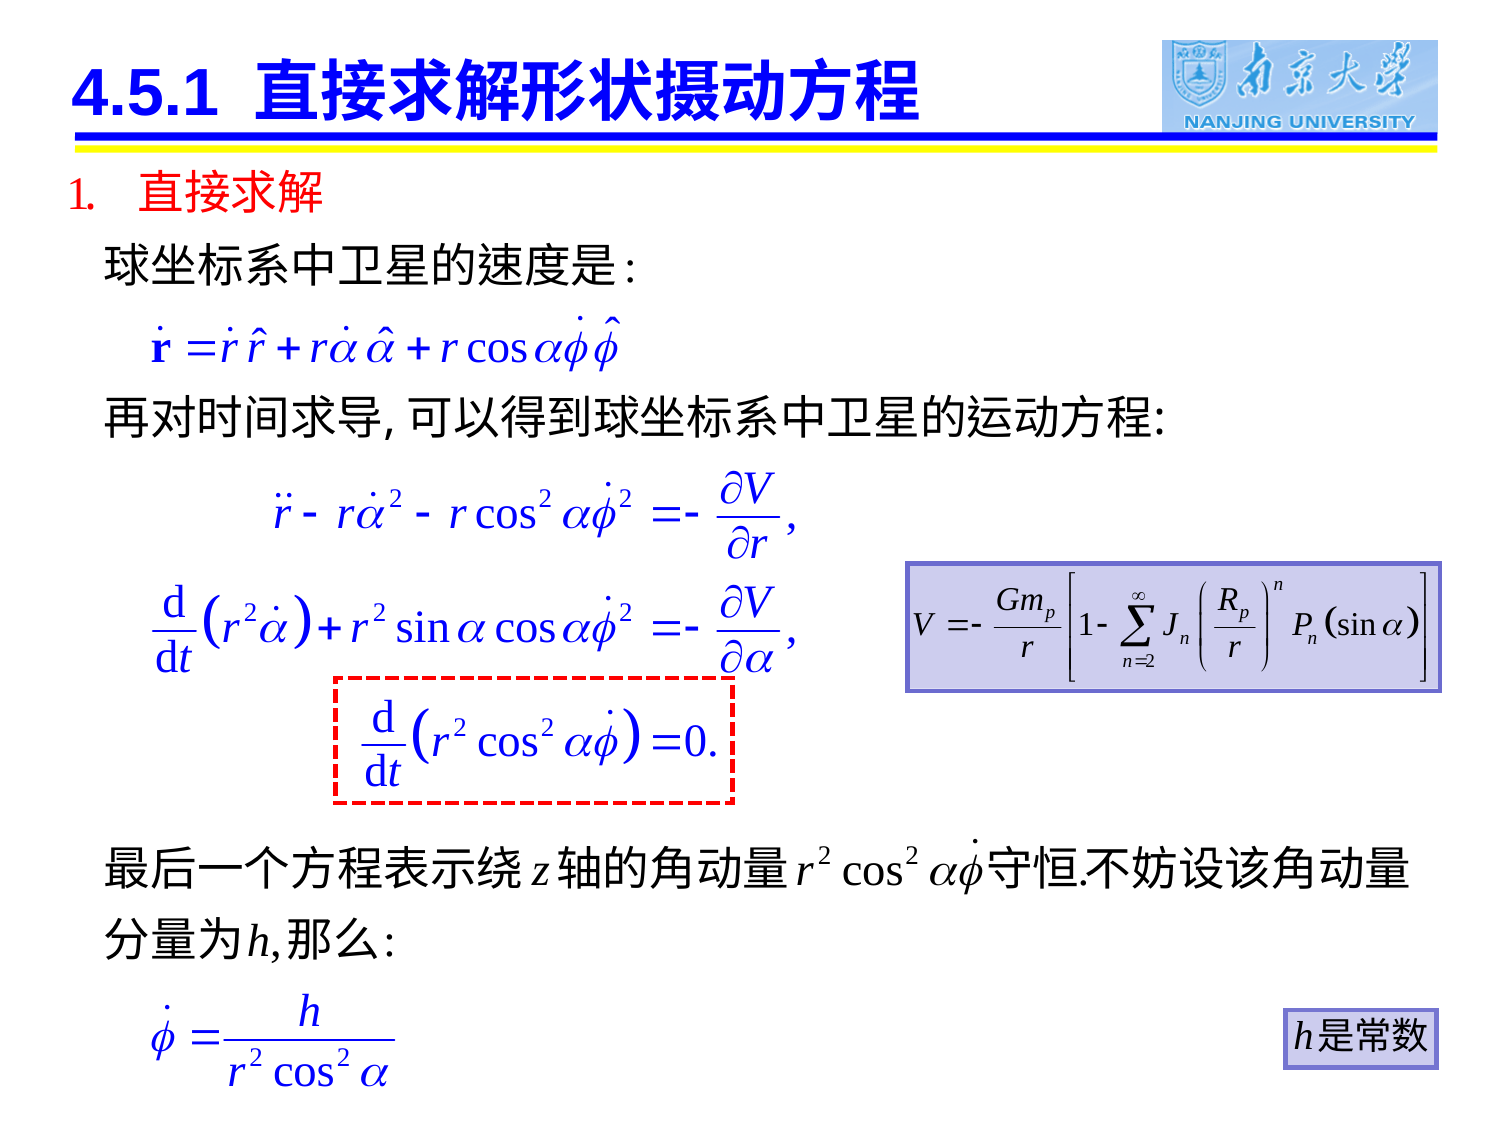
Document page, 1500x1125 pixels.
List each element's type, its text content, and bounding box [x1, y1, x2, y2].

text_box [98, 832, 1421, 1097]
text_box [909, 565, 1439, 689]
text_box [63, 162, 333, 230]
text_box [98, 232, 1176, 799]
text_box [1287, 1011, 1435, 1066]
title 4.5.1 直接求解形状摄动方程 [56, 31, 1132, 147]
picture [1162, 40, 1438, 132]
